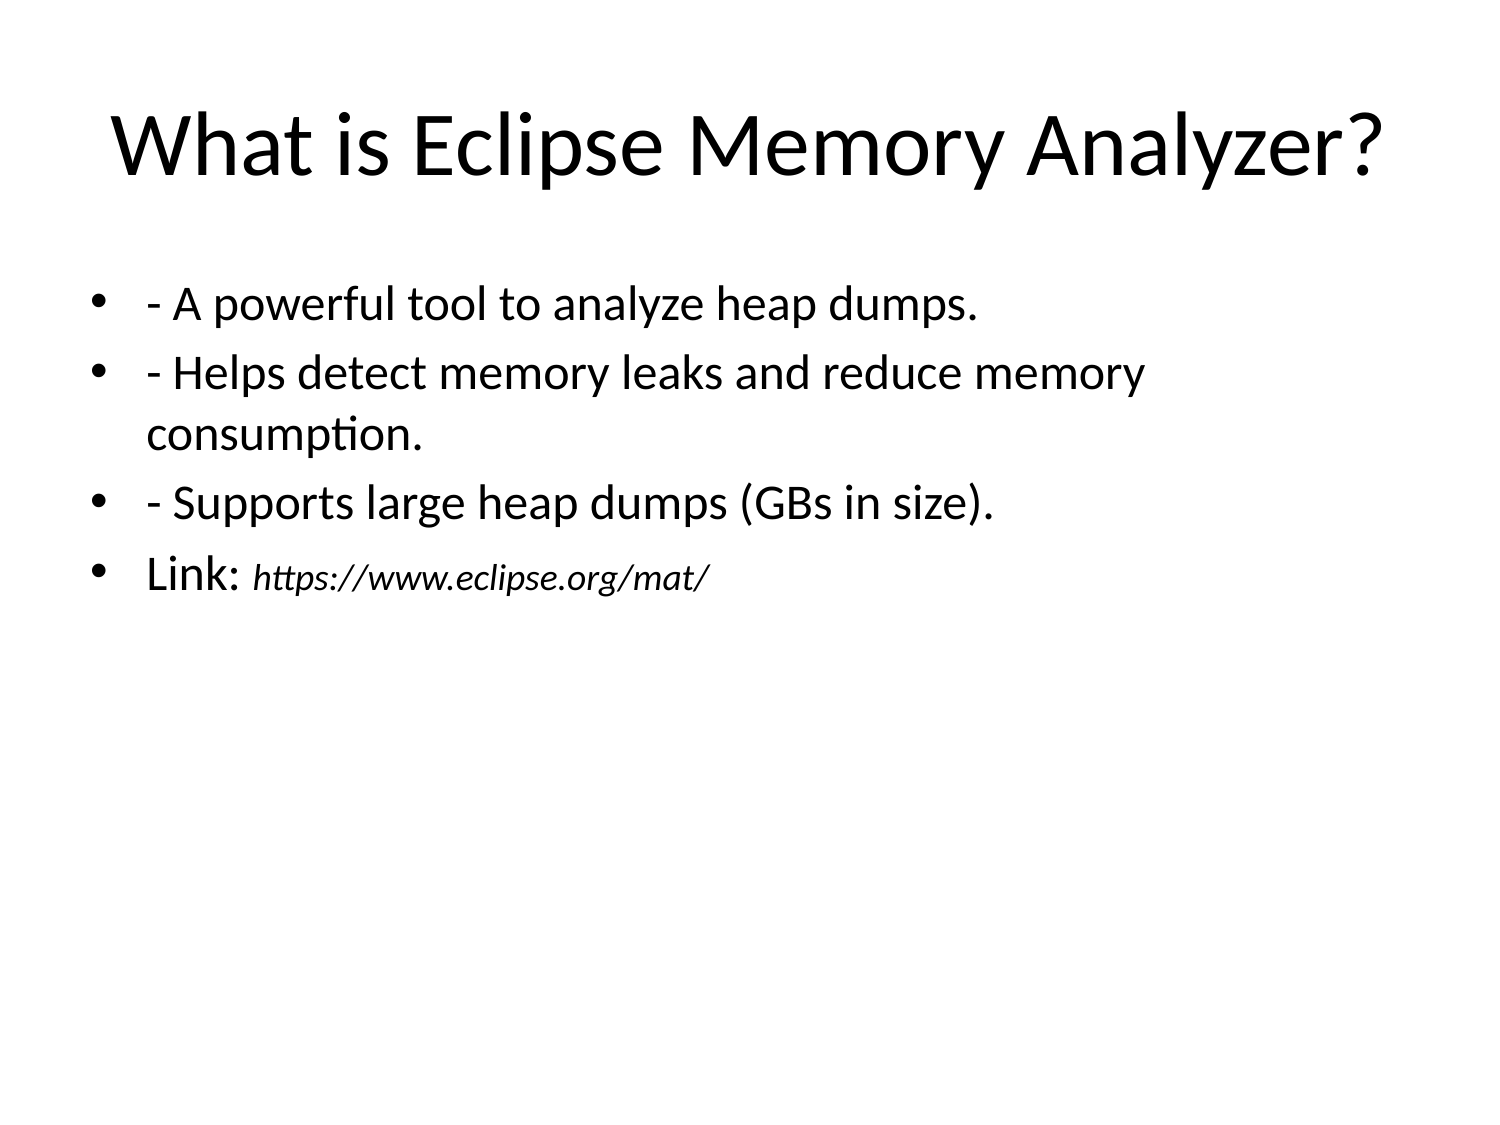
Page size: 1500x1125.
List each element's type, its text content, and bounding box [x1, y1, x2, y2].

title What is Eclipse Memory Analyzer? [75, 45, 1425, 233]
list - A powerful tool to analyze heap dumps. - Helps detect memory leaks and reduce memory consumption. - Supports large heap dumps (GBs in size). Link: https://www.eclipse.org/mat/ [75, 262, 1425, 1005]
